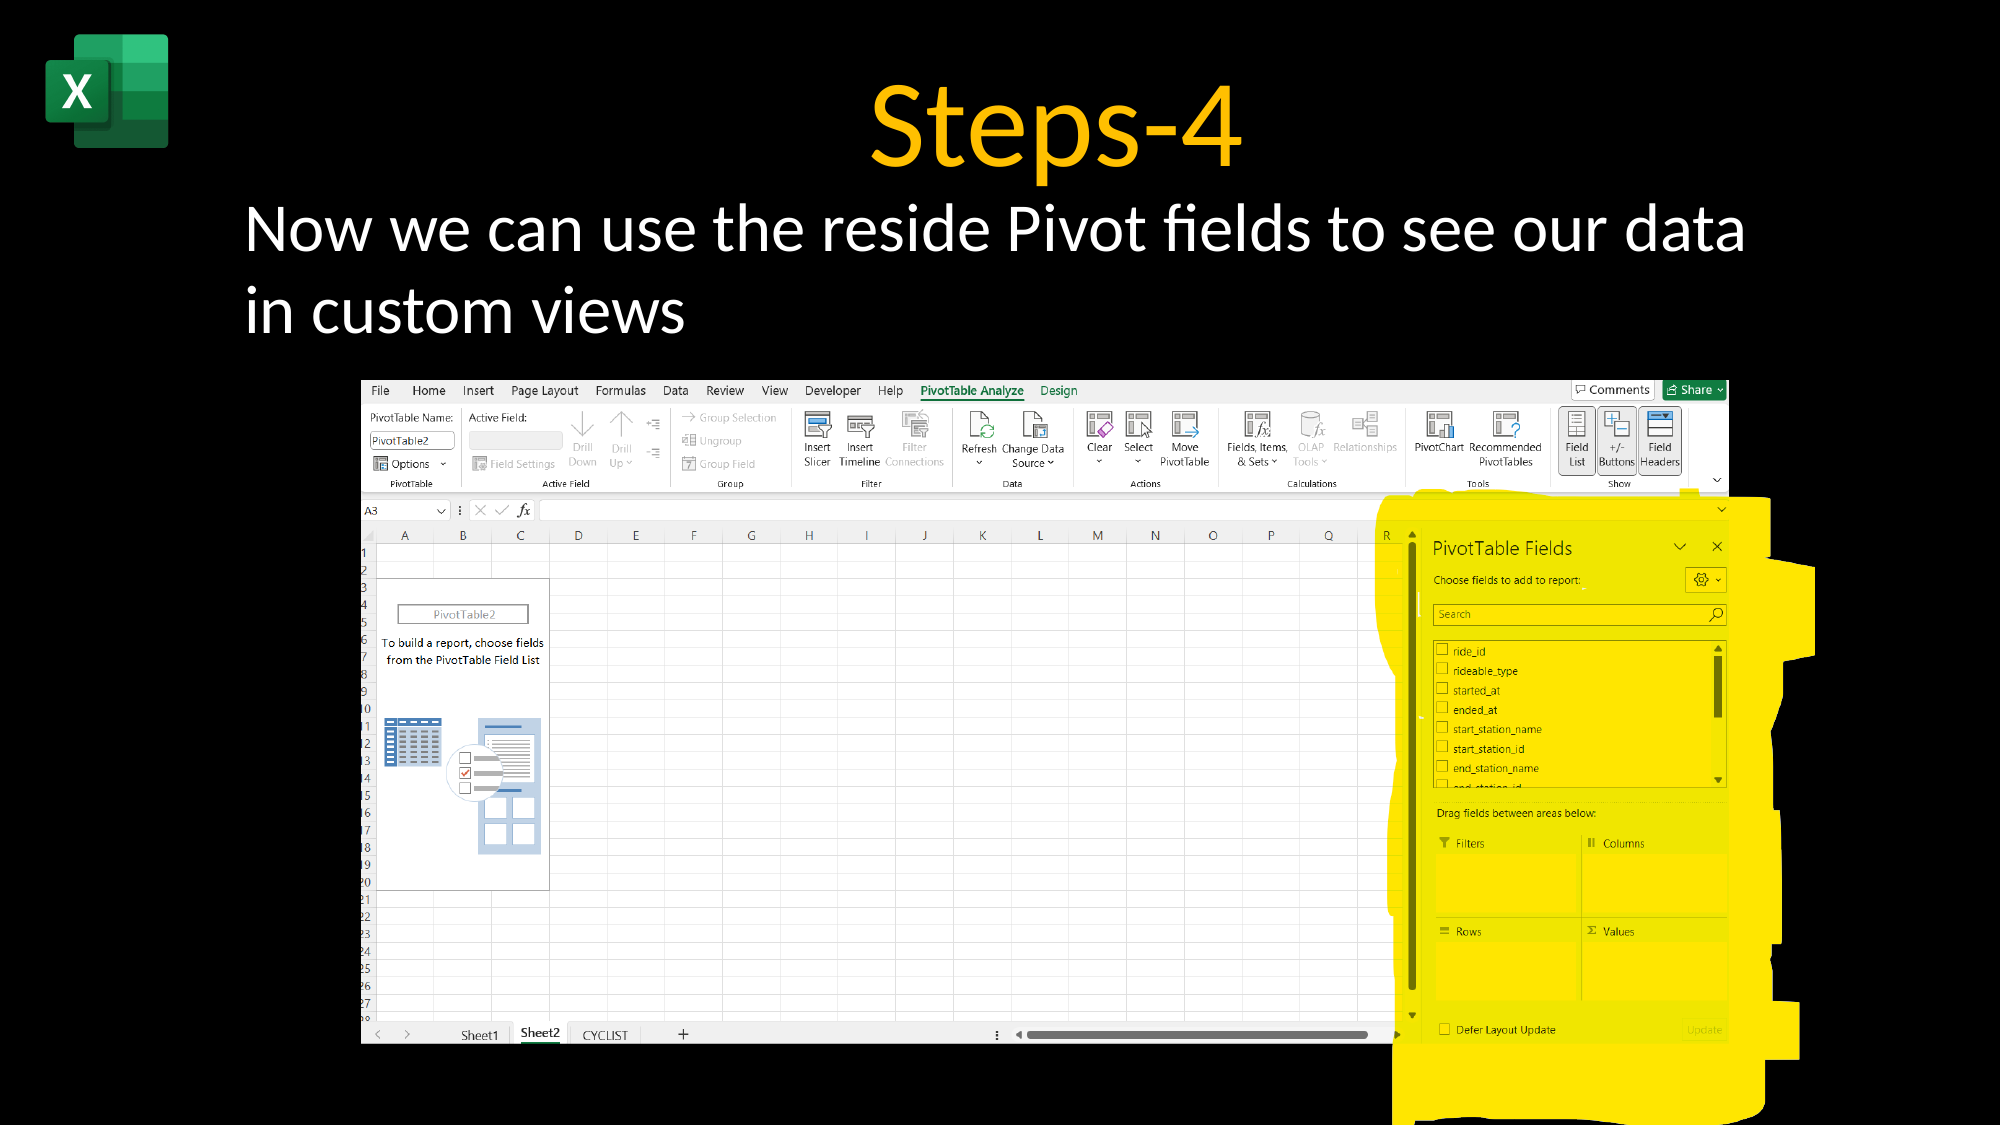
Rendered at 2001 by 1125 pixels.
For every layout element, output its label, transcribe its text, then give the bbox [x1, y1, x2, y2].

picture [15, 34, 198, 149]
picture [361, 380, 1815, 1125]
text_box Now we can use the reside Pivot fields to see our data in custom views [229, 175, 1830, 355]
text_box Steps-4 [342, 34, 1771, 175]
